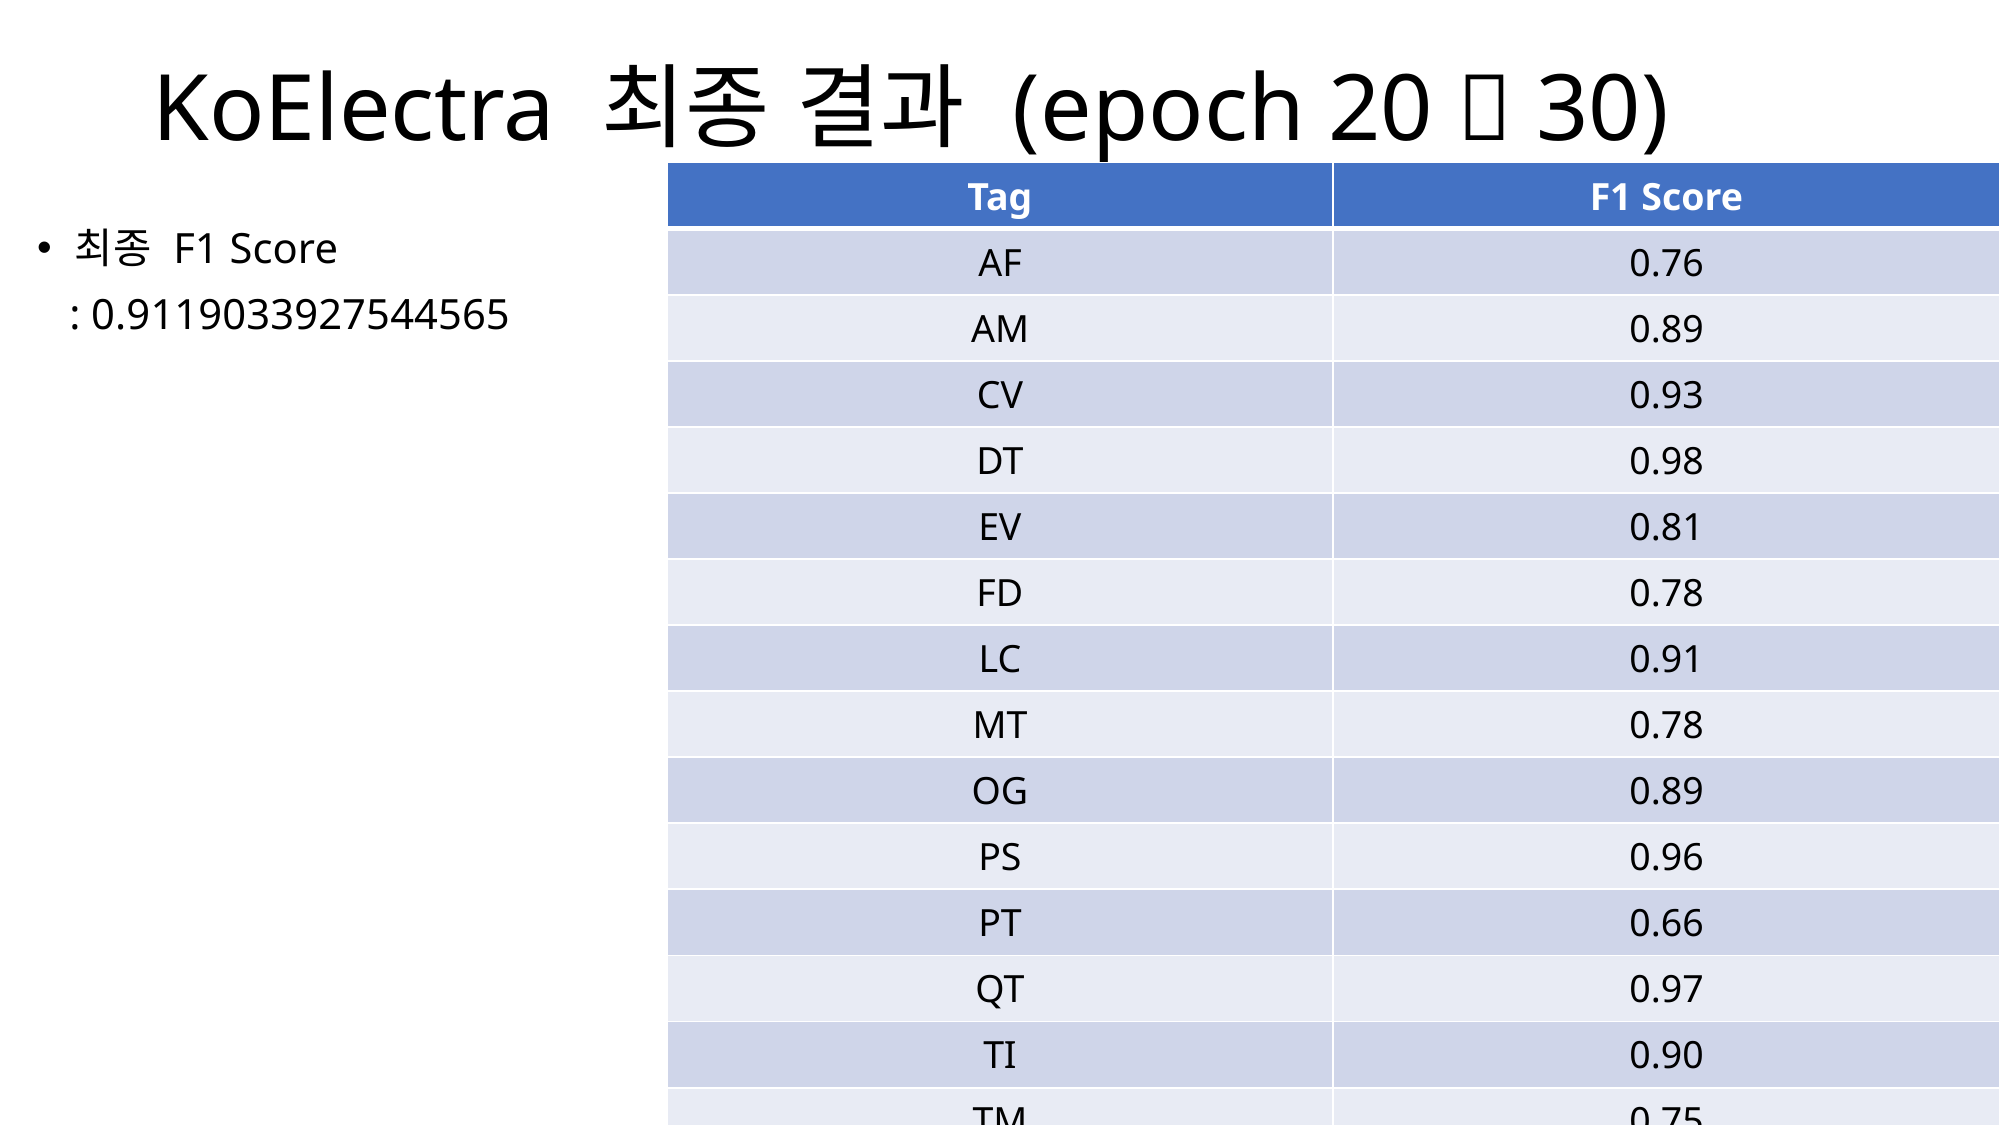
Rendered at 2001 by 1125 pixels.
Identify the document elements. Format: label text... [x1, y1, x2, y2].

table_cell 0.66 [1334, 890, 1999, 955]
table_cell 0.76 [1334, 231, 1999, 294]
table_cell MT [668, 692, 1332, 756]
table_cell TM [668, 1089, 1332, 1125]
table_header F1 Score [1334, 163, 1999, 226]
table_cell OG [668, 758, 1332, 822]
table_cell 0.89 [1334, 758, 1999, 822]
title KoElectra 최종 결과 (epoch 20  30) [137, 2, 1863, 220]
table_cell 0.78 [1334, 692, 1999, 756]
table_cell 0.97 [1334, 956, 1999, 1021]
table_cell 0.75 [1334, 1089, 1999, 1125]
table_cell DT [668, 428, 1332, 492]
table_cell 0.98 [1334, 428, 1999, 492]
table_cell QT [668, 956, 1332, 1021]
table_cell AF [668, 231, 1332, 294]
table_cell 0.96 [1334, 824, 1999, 888]
table_cell EV [668, 494, 1332, 558]
table_cell FD [668, 560, 1332, 624]
table_cell 0.91 [1334, 626, 1999, 690]
table_cell 0.81 [1334, 494, 1999, 558]
table_cell CV [668, 362, 1332, 426]
table_cell AM [668, 296, 1332, 360]
table_cell 0.78 [1334, 560, 1999, 624]
table_cell 0.90 [1334, 1022, 1999, 1087]
table_header Tag [668, 163, 1332, 226]
table_cell PS [668, 824, 1332, 888]
table_cell LC [668, 626, 1332, 690]
table_cell 0.93 [1334, 362, 1999, 426]
list 최종 F1 Score : 0.9119033927544565 [22, 220, 653, 1109]
table_cell 0.89 [1334, 296, 1999, 360]
table_cell PT [668, 890, 1332, 955]
table_cell TI [668, 1022, 1332, 1087]
